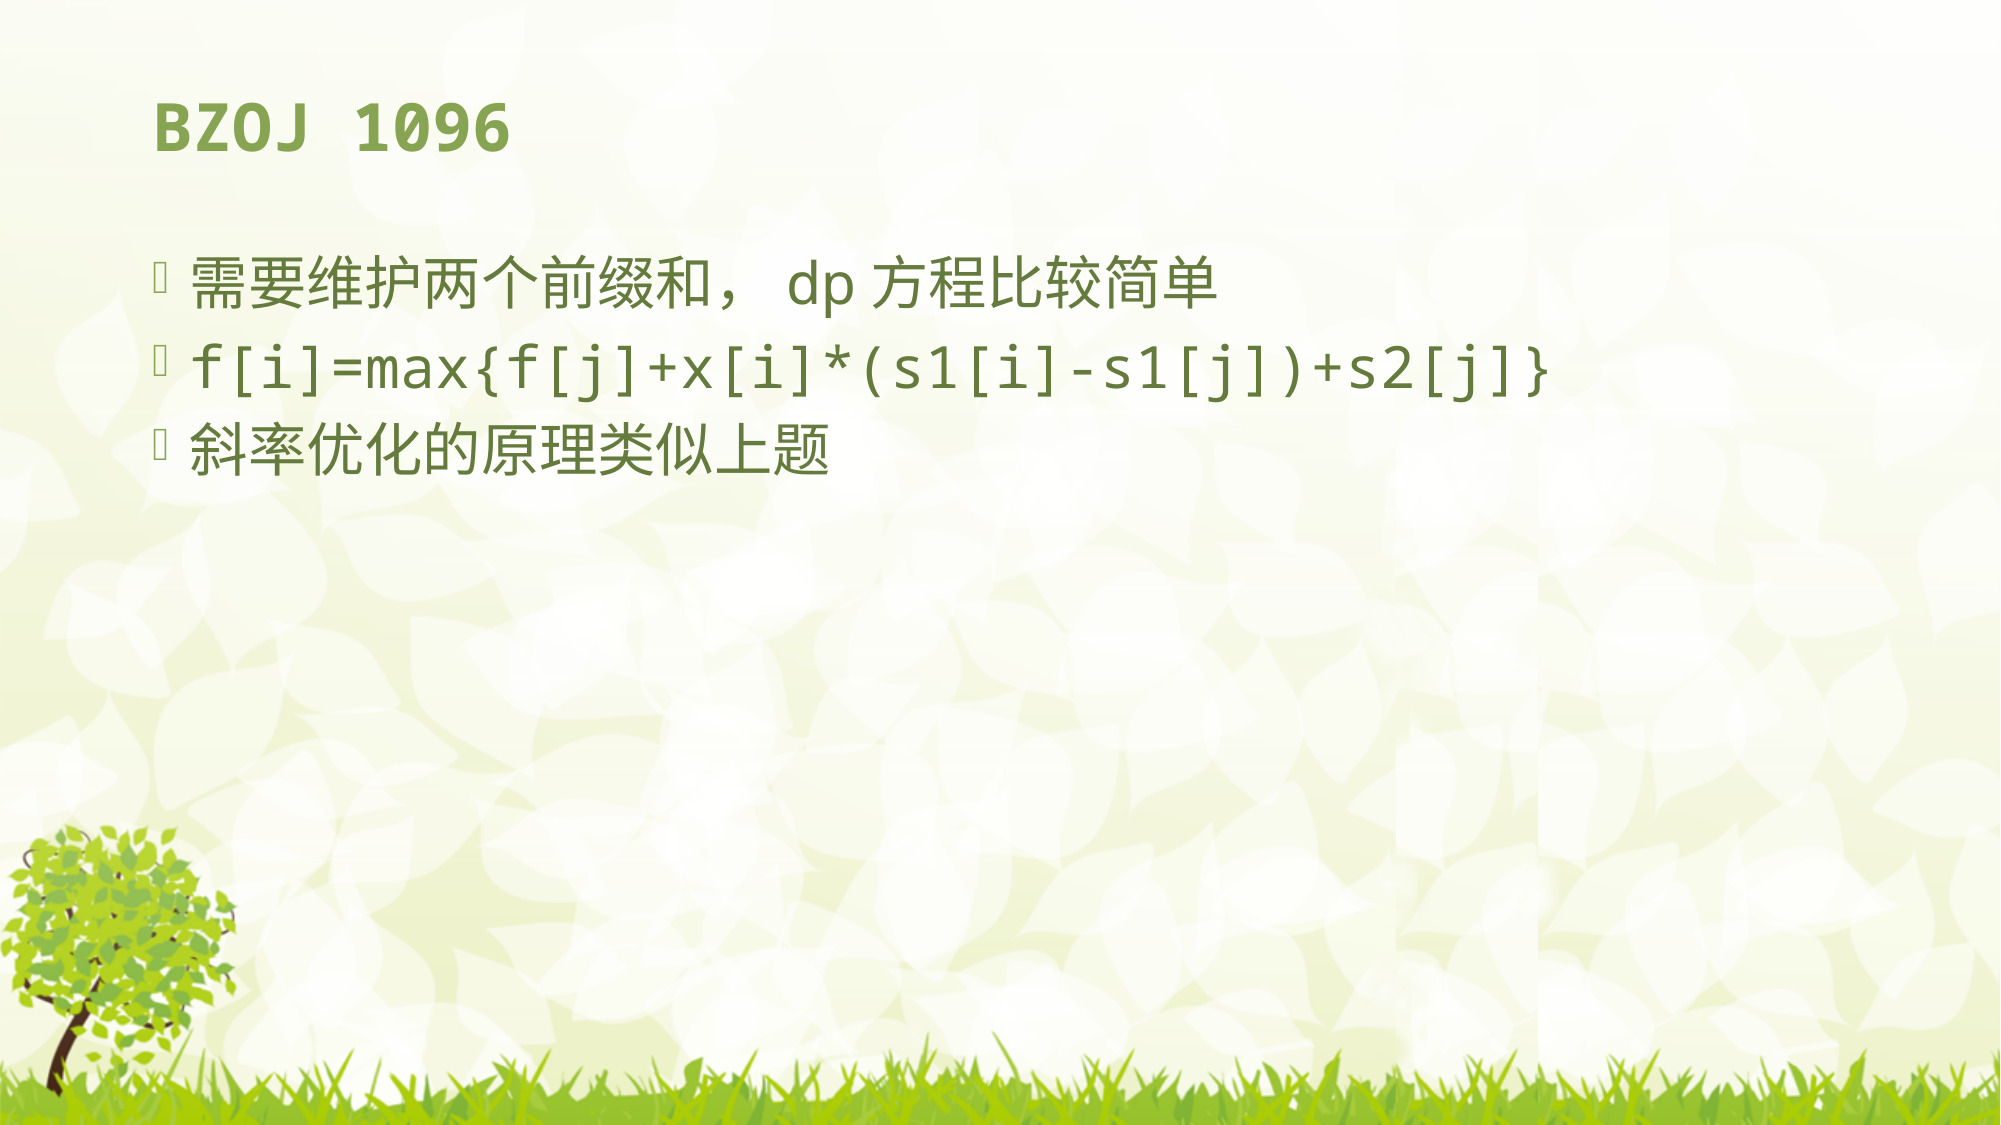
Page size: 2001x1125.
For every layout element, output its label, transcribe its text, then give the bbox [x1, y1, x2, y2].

picture [0, 0, 2001, 1125]
list 需要维护两个前缀和，dp方程比较简单 f[i]=max{f[j]+x[i]*(s1[i]-s1[j])+s2[j]} 斜率优化的原理类似上题 [137, 246, 1863, 1025]
title BZOJ 1096 [137, 59, 1863, 200]
